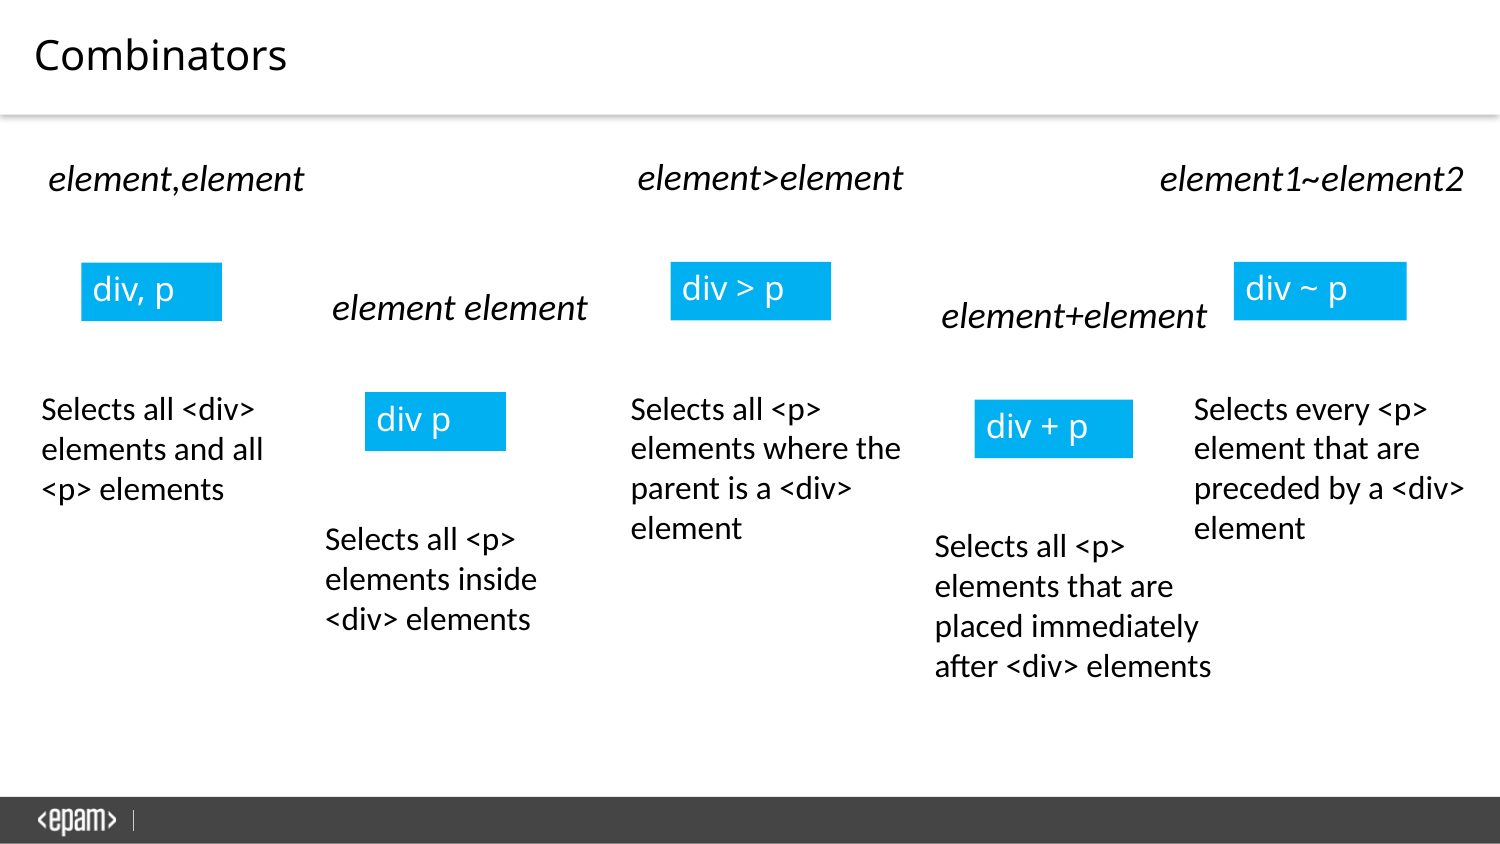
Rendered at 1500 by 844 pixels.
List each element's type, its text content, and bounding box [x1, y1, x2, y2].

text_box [619, 146, 918, 538]
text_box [923, 284, 1233, 749]
list Combinators [0, 0, 1500, 115]
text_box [29, 147, 328, 538]
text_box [313, 277, 612, 668]
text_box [1148, 147, 1500, 538]
picture [37, 808, 117, 837]
